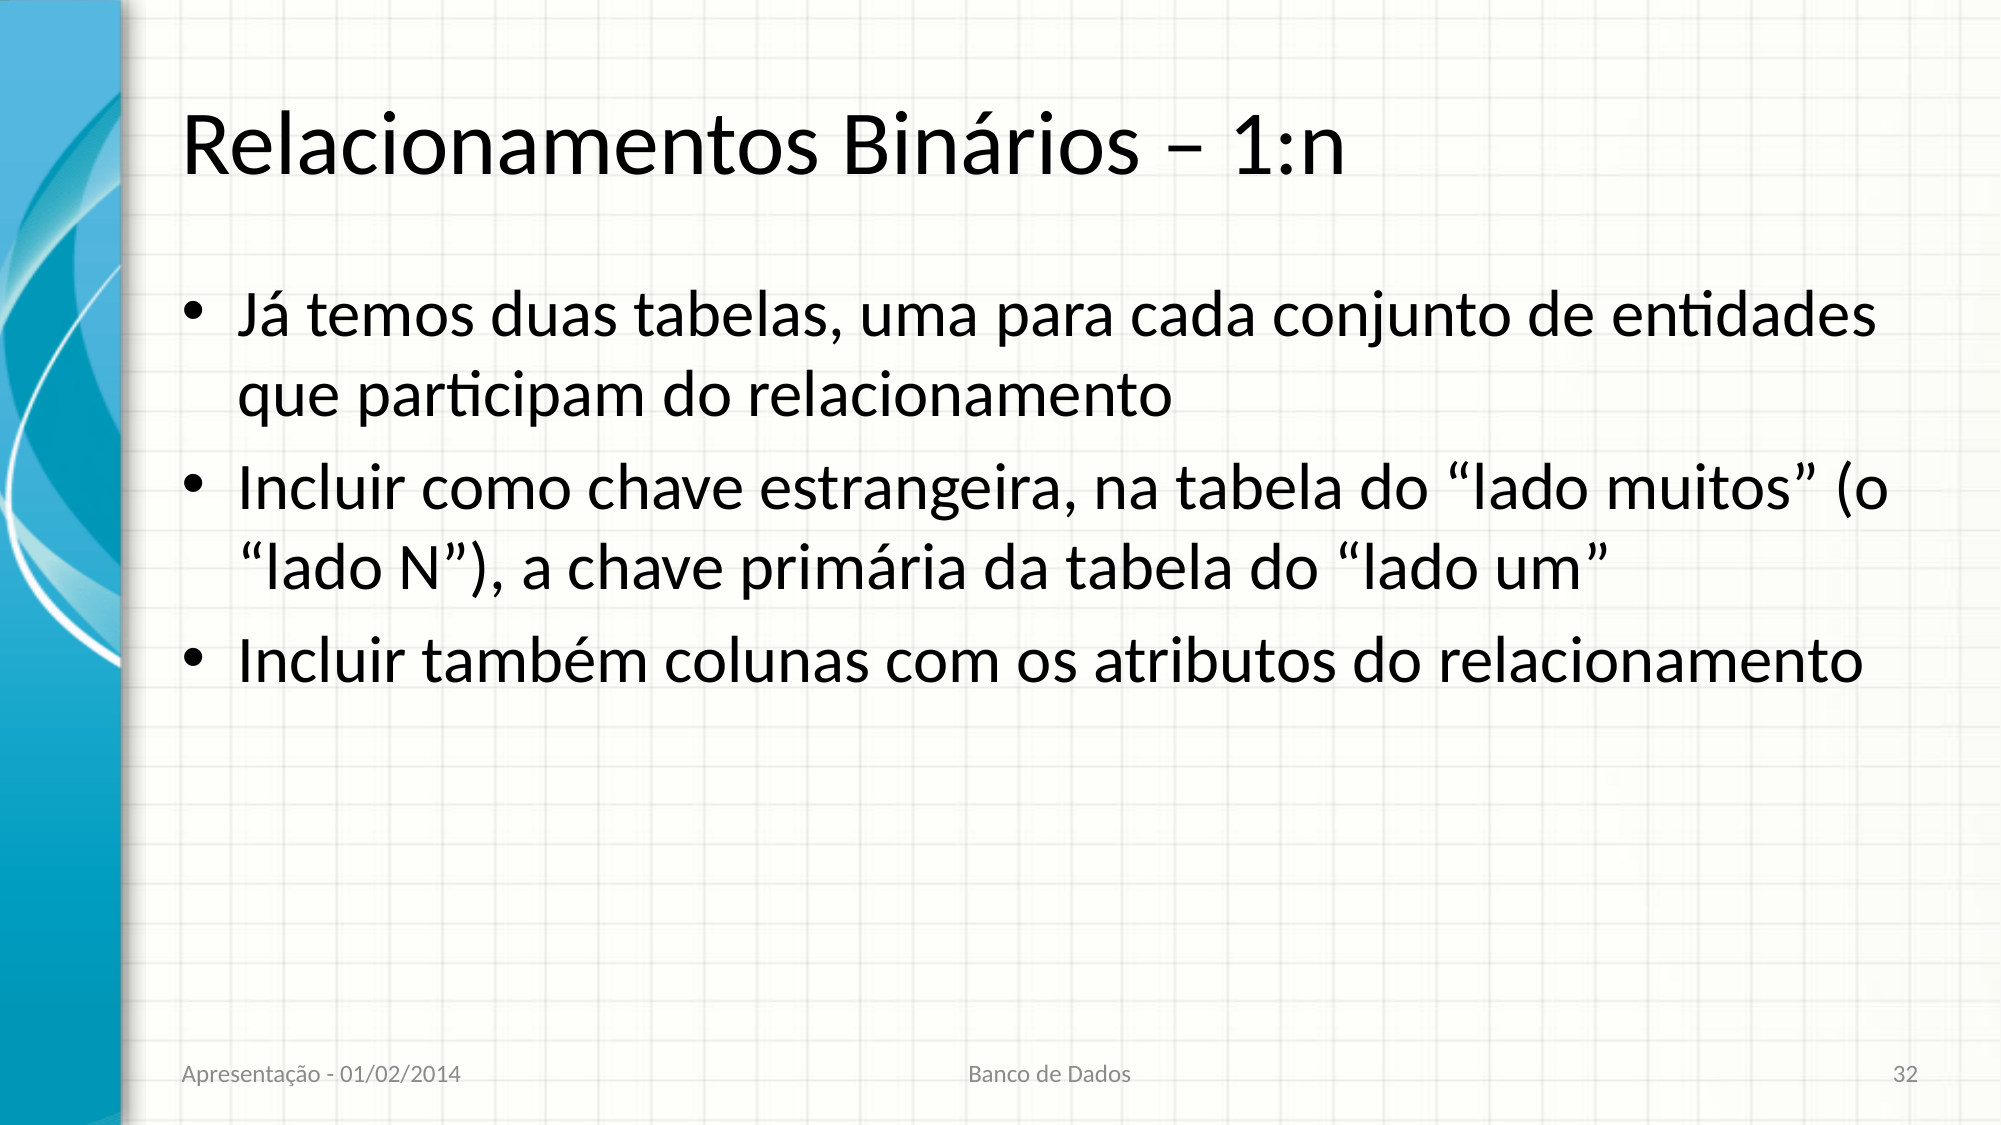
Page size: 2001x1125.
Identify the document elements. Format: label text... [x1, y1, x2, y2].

list Já temos duas tabelas, uma para cada conjunto de entidades que participam do relacionamento Incluir como chave estrangeira, na tabela do “lado muitos” (o “lado N”), a chave primária da tabela do “lado um” Incluir também colunas com os atributos do relacionamento [166, 261, 1934, 967]
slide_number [166, 1042, 634, 1103]
footer Banco de Dados [733, 1042, 1367, 1103]
title Relacionamentos Binários – 1:n [166, 44, 1934, 232]
picture [0, 0, 2001, 1125]
slide_number 32 [1466, 1042, 1934, 1103]
